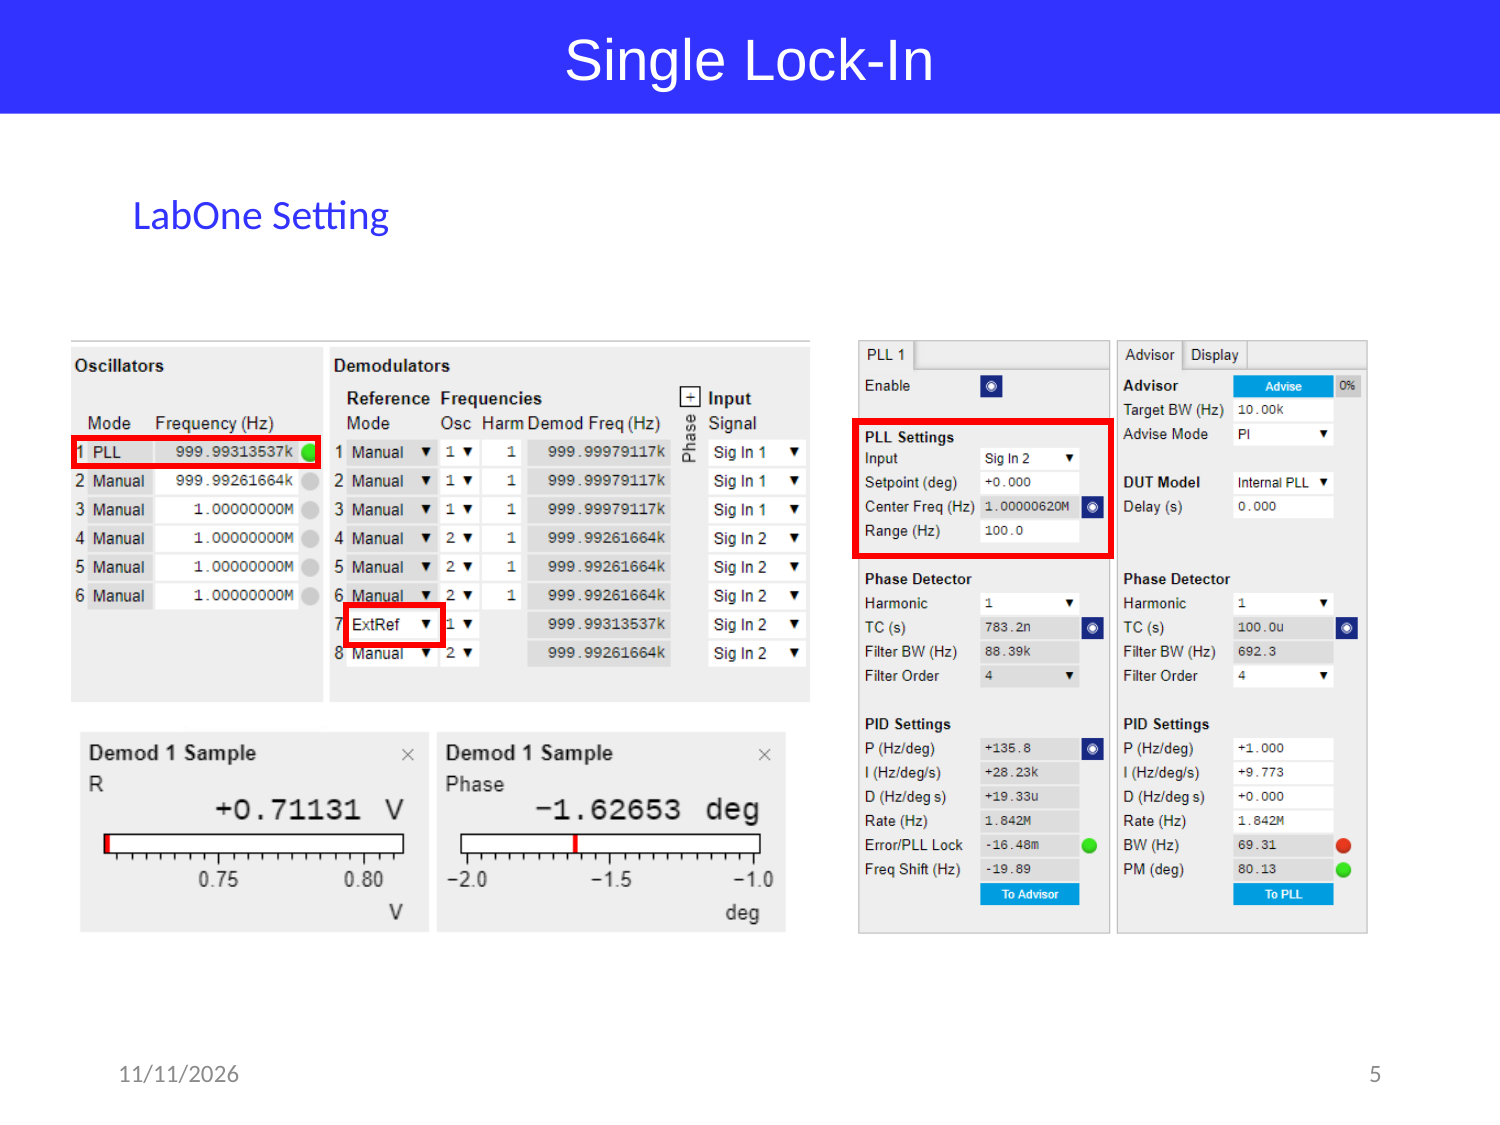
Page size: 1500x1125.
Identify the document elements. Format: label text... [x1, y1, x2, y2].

picture [71, 726, 797, 938]
picture [855, 338, 1371, 938]
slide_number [103, 1042, 441, 1103]
text_box Single Lock-In [0, 0, 1500, 114]
text_box LabOne Setting [118, 180, 587, 245]
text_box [71, 338, 811, 712]
slide_number 5 [1059, 1042, 1397, 1103]
